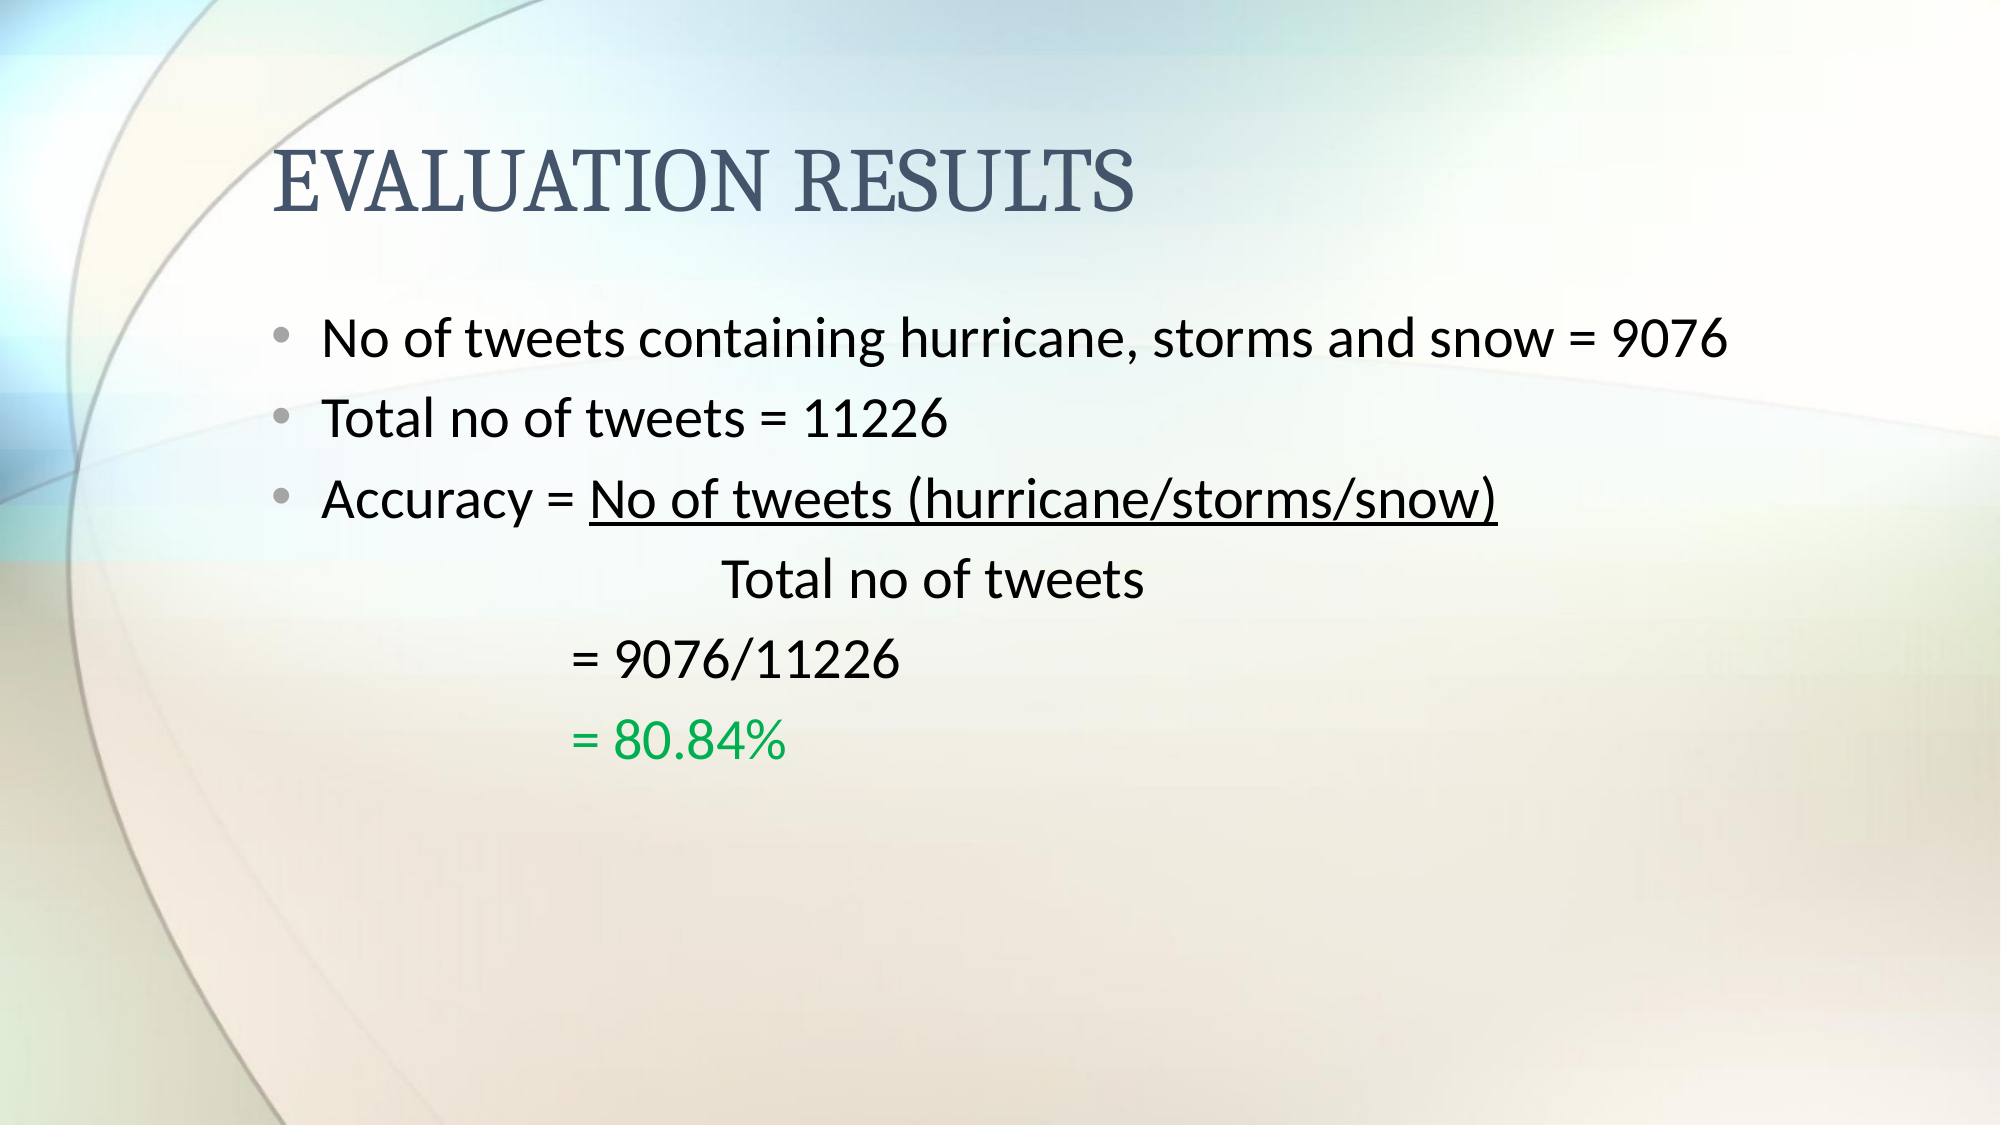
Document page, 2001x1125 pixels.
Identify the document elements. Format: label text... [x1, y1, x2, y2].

picture [0, 0, 2001, 1125]
title EVALUATION RESULTS [256, 66, 1738, 284]
list No of tweets containing hurricane, storms and snow = 9076 Total no of tweets = 11226 Accuracy = No of tweets (hurricane/storms/snow) Total no of tweets = 9076/11226 = 80.84% [256, 299, 1863, 1014]
